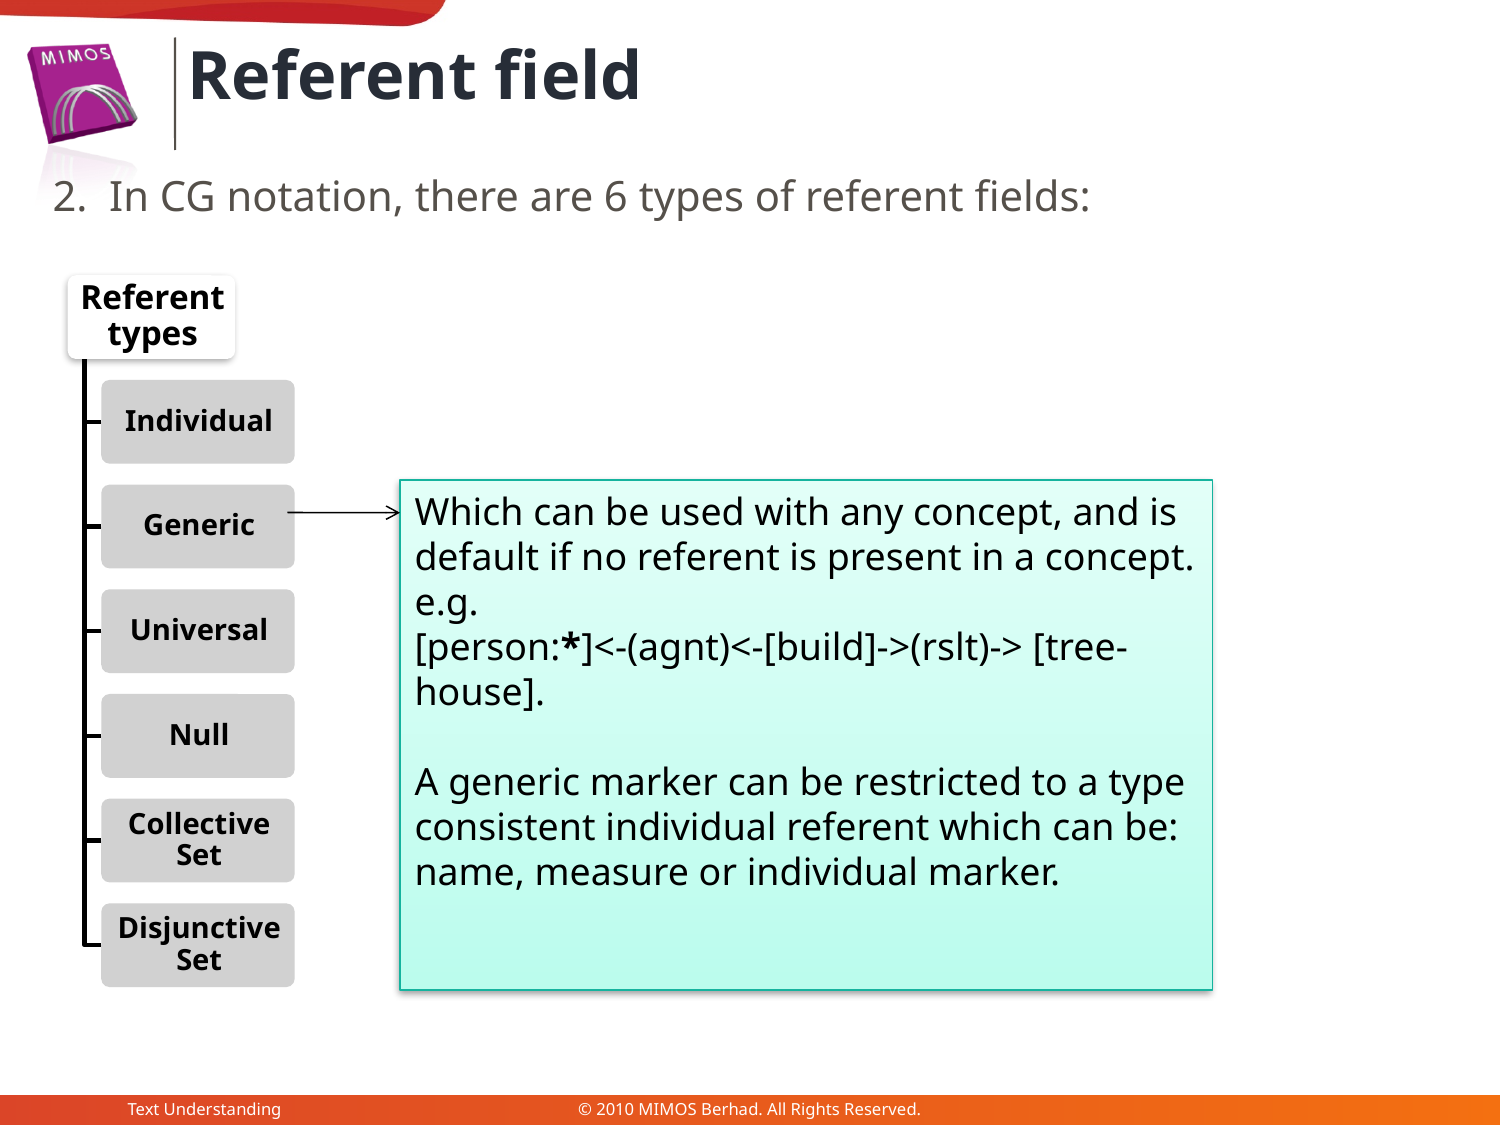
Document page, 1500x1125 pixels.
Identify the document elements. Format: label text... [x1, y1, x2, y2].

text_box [0, 274, 863, 988]
slide_number Text Understanding [112, 1091, 426, 1125]
picture [0, 0, 450, 250]
list 2. In CG notation, there are 6 types of referent fields: [37, 162, 1450, 963]
text_box Referent field [173, 24, 1500, 213]
text_box Which can be used with any concept, and is default if no referent is present in a concept. e.g. [person:*]<-(agnt)<-[build]->(rslt)-> [tree-house]. A generic marker can be restricted to a type consistent individual referent which can be: name, measure or individual marker. [865, 479, 1213, 991]
footer © 2010 MIMOS Berhad. All Rights Reserved. [512, 1091, 988, 1125]
